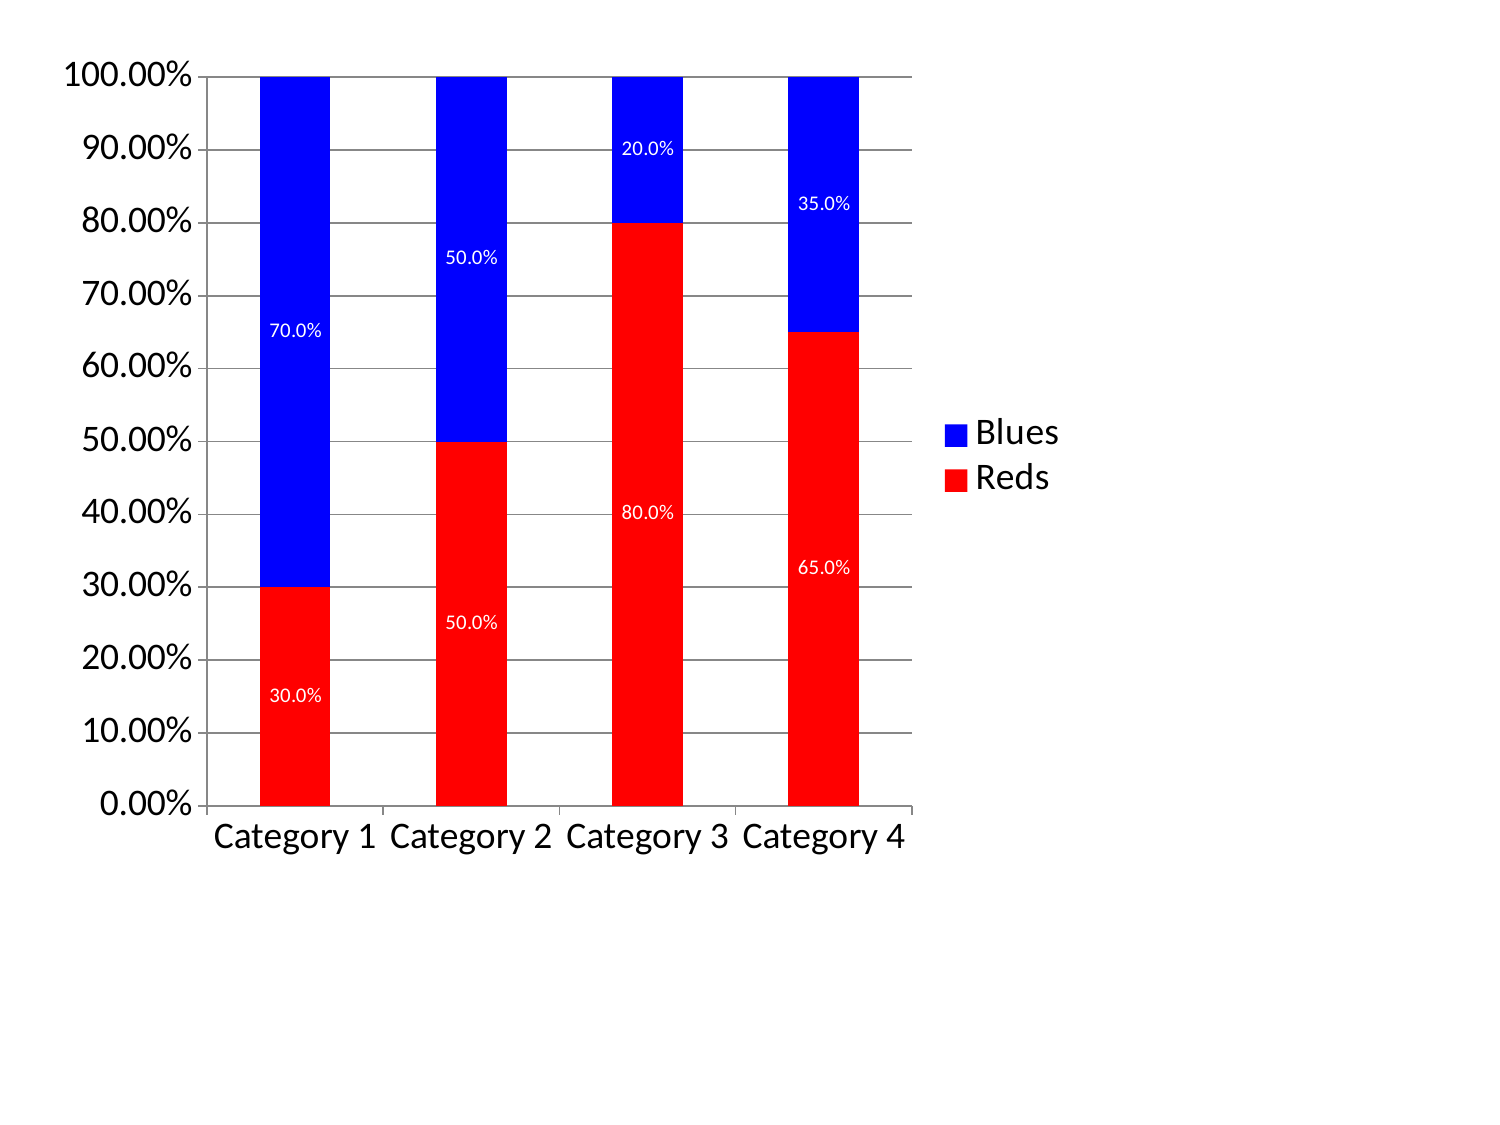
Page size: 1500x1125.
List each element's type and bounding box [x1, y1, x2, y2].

chart [41, 41, 1084, 876]
